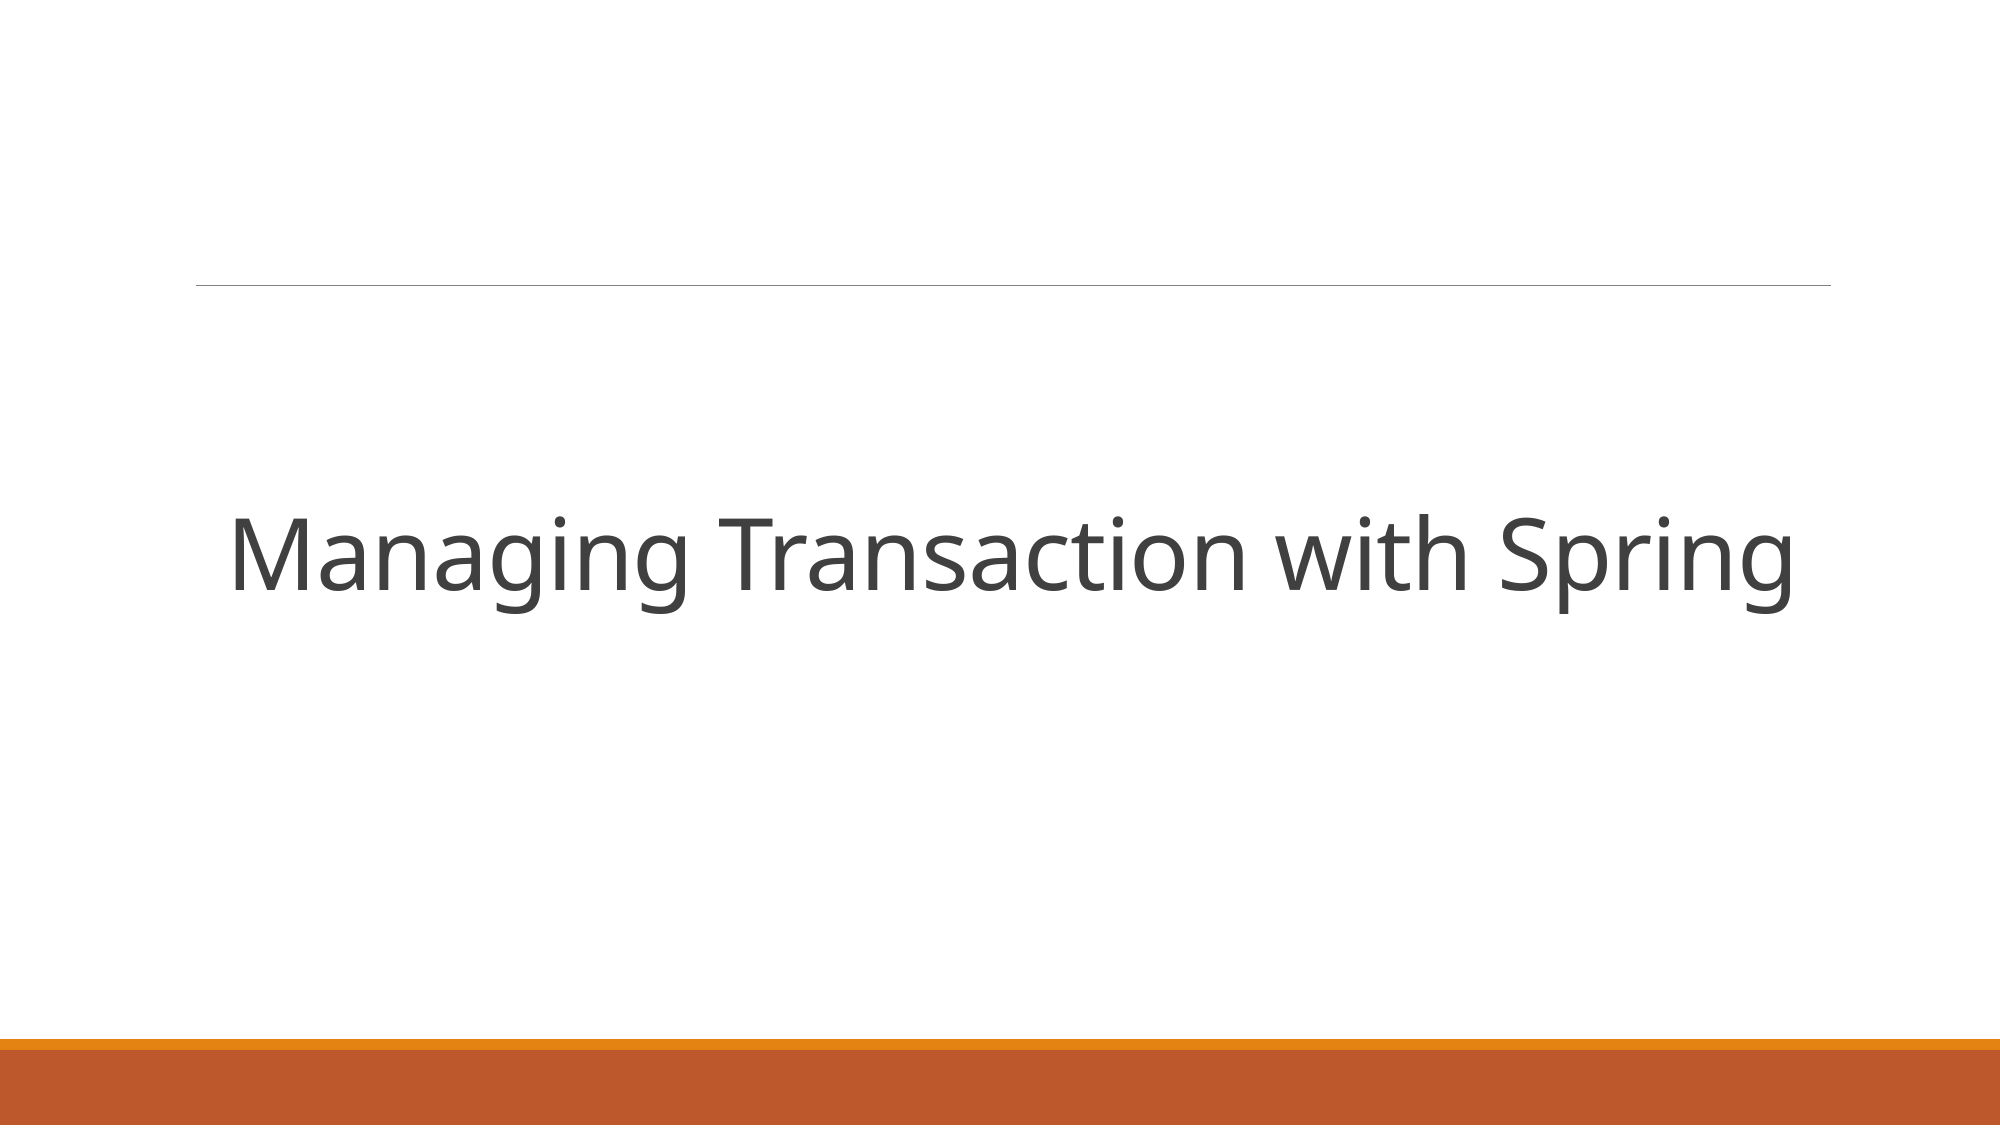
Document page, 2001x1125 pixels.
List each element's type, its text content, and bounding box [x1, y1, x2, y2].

title Managing Transaction with Spring [150, 400, 1876, 619]
